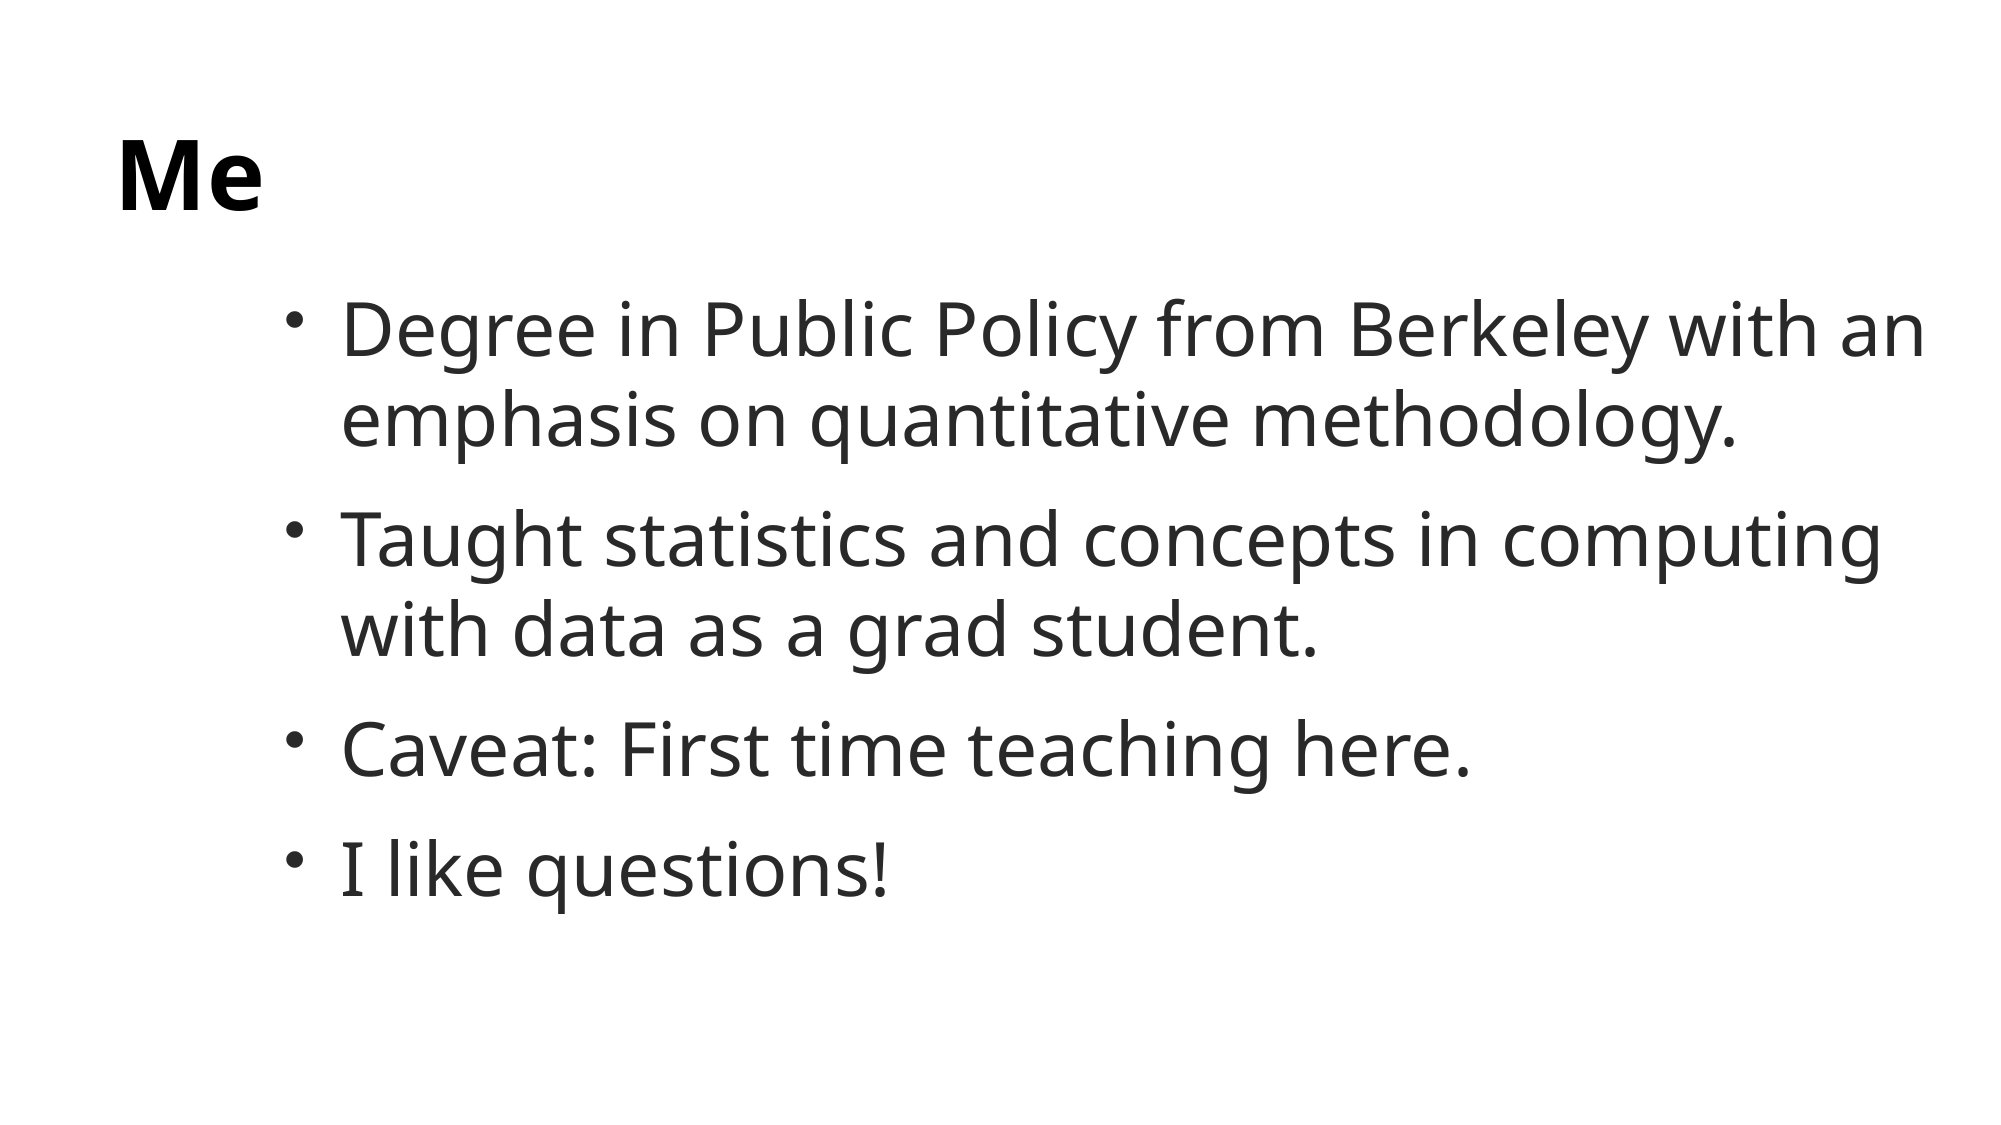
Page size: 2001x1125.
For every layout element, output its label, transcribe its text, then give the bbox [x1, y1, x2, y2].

list Degree in Public Policy from Berkeley with an emphasis on quantitative methodology. Taught statistics and concepts in computing with data as a grad student. Caveat: First time teaching here. I like questions! [268, 274, 1945, 969]
title Me [99, 12, 1967, 238]
